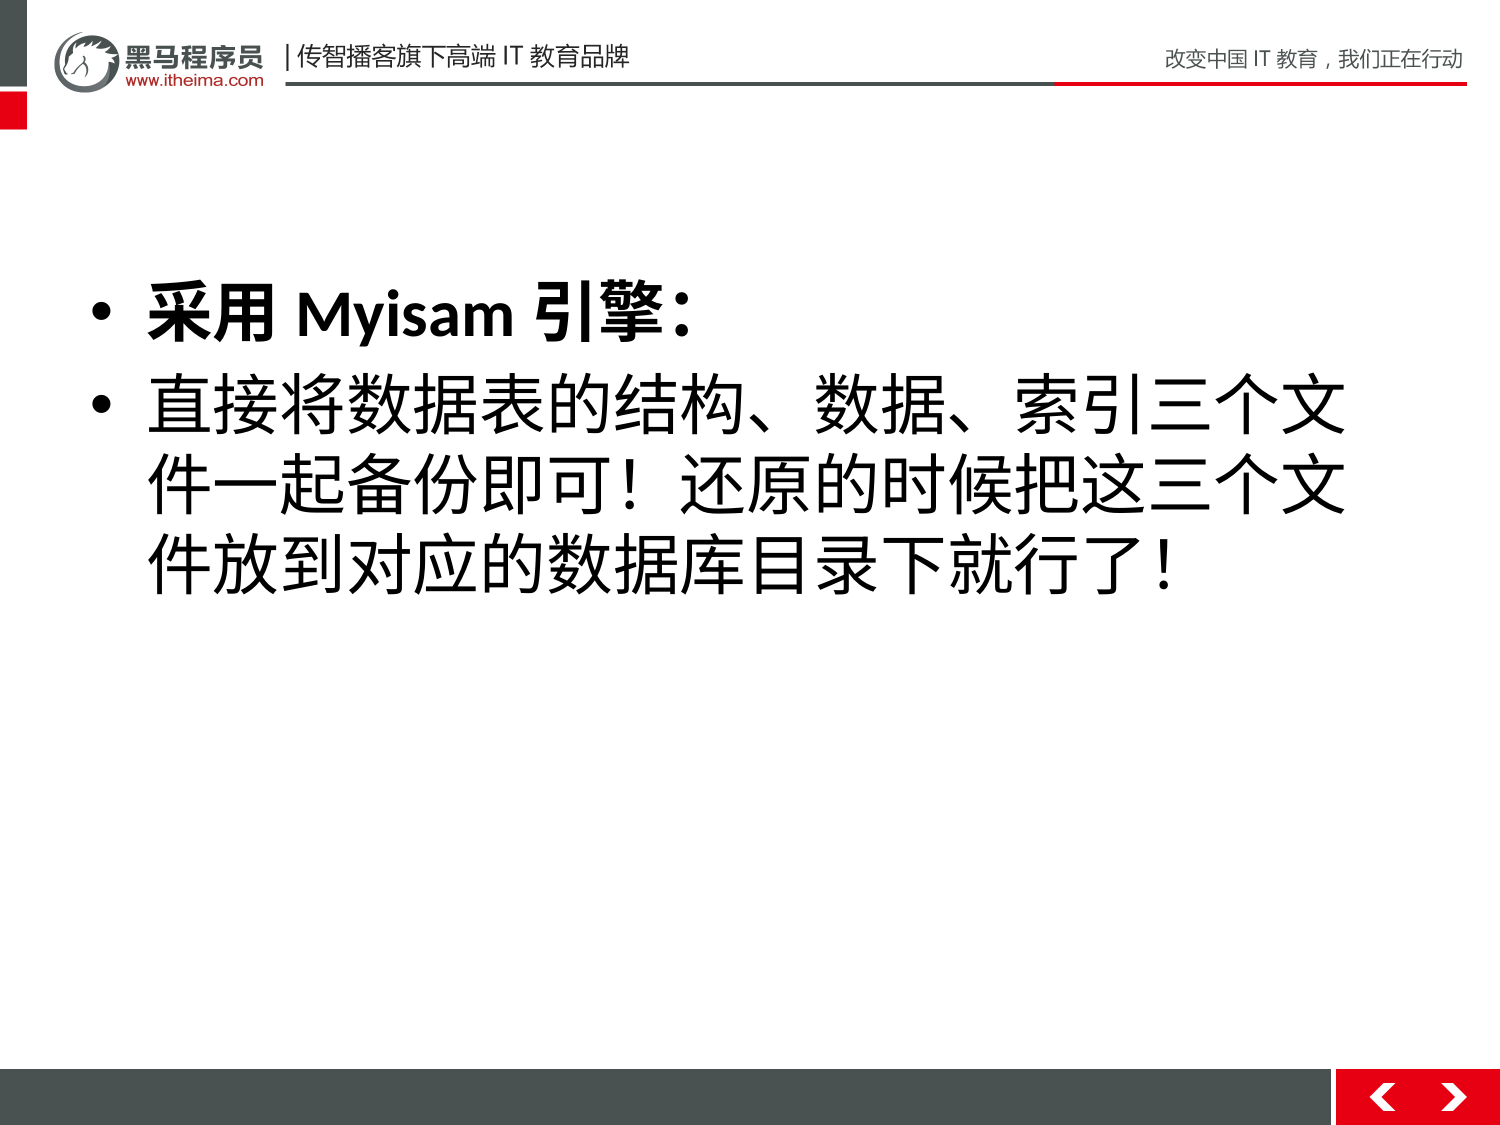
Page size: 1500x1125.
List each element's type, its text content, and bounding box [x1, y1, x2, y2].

picture [0, 0, 1500, 1125]
list 采用Myisam引擎： 直接将数据表的结构、数据、索引三个文件一起备份即可！还原的时候把这三个文件放到对应的数据库目录下就行了！ [75, 262, 1425, 1005]
